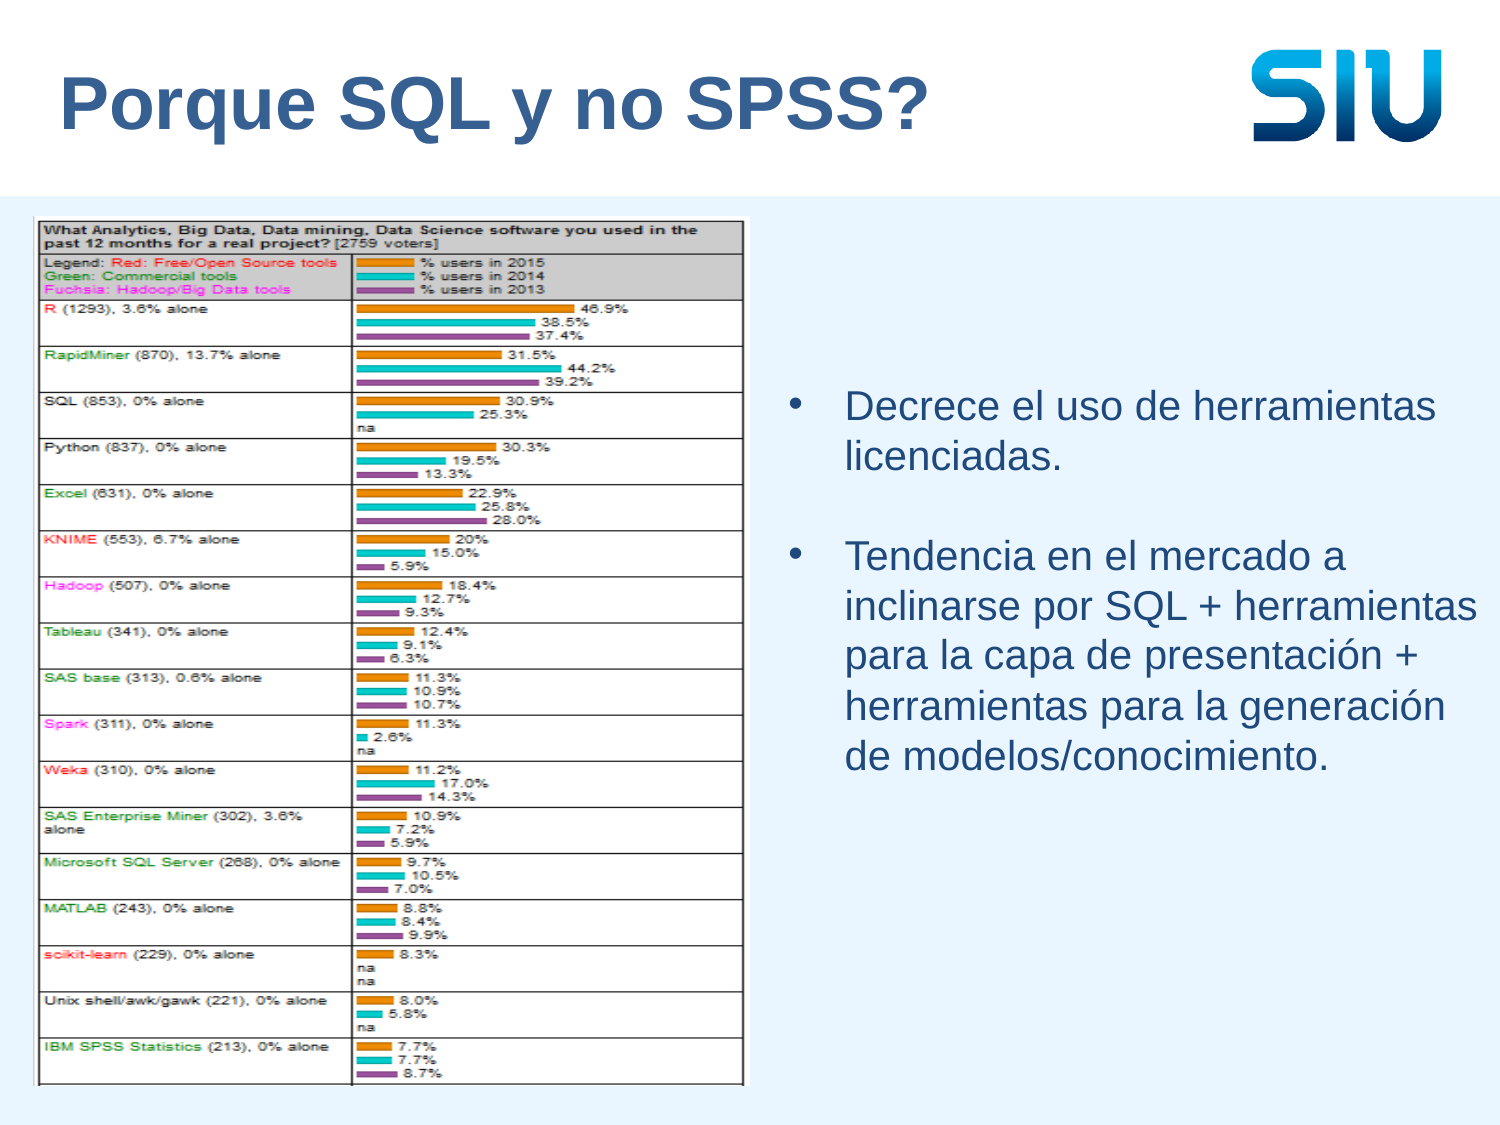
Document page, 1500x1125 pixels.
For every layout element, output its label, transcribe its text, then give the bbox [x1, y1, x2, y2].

picture [1234, 31, 1459, 161]
text_box Decrece el uso de herramientas licenciadas. Tendencia en el mercado a inclinarse por SQL + herramientas para la capa de presentación + herramientas para la generación de modelos/conocimiento. [773, 370, 1494, 786]
text_box Porque SQL y no SPSS? [5, 5, 987, 193]
picture [33, 216, 751, 1086]
